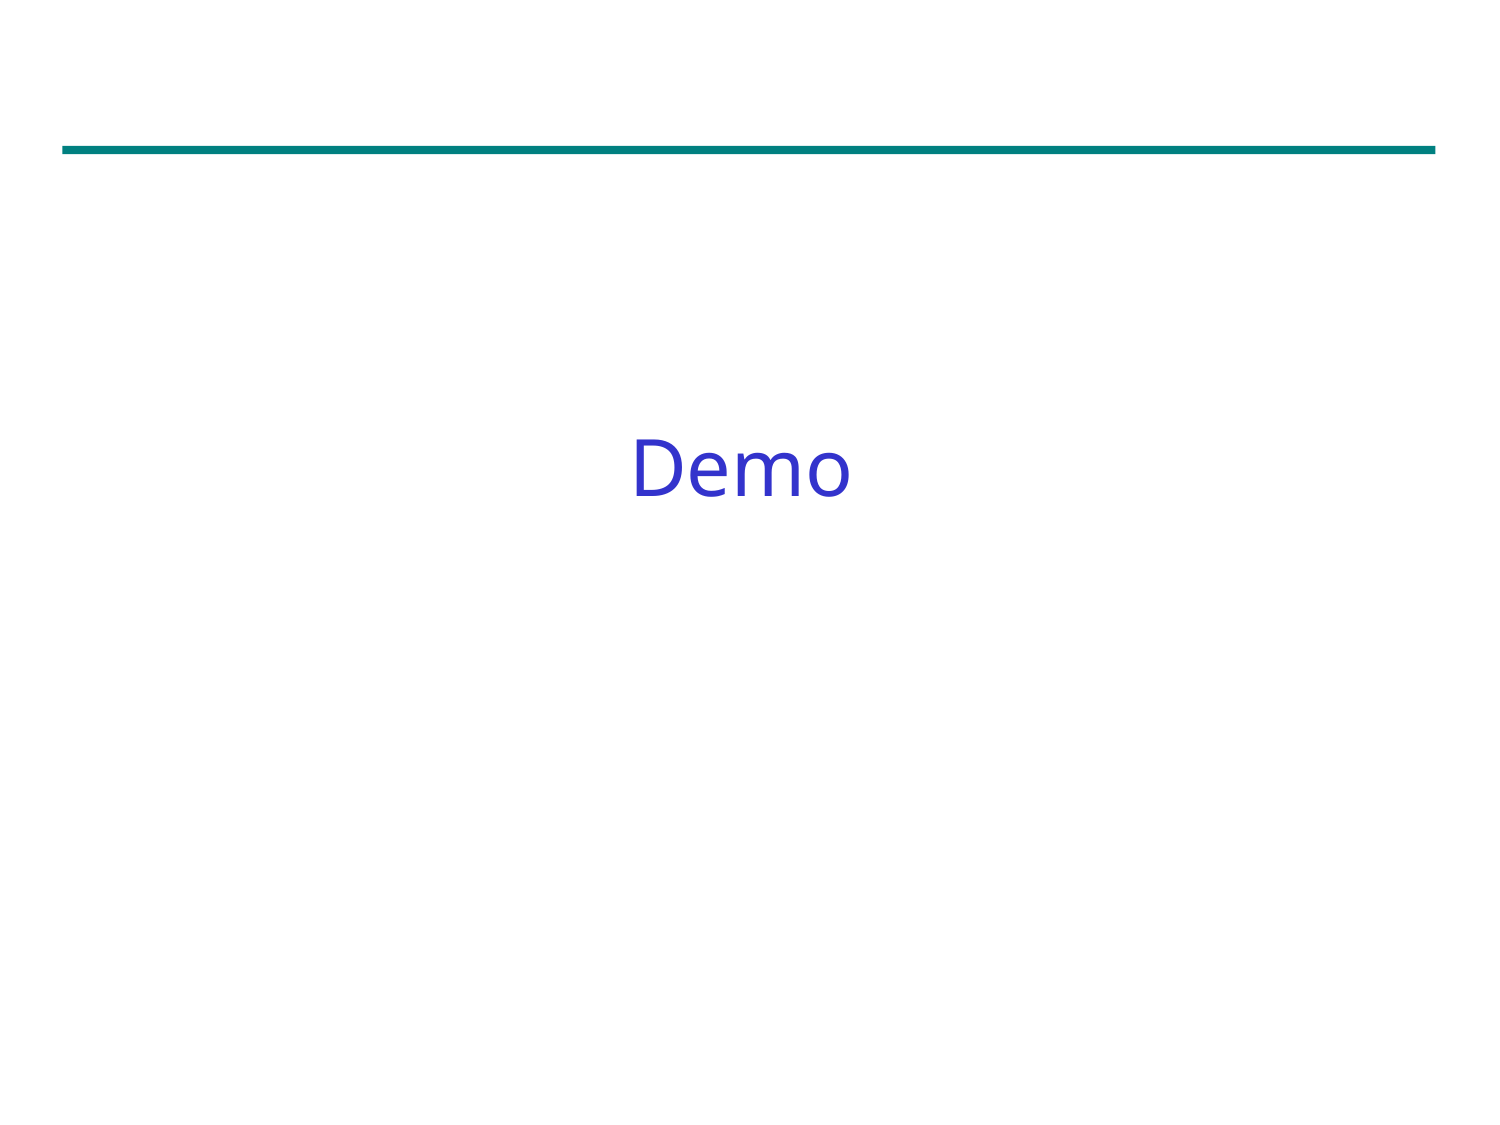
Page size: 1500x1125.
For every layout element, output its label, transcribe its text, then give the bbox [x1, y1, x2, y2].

text_box Demo [0, 409, 1486, 520]
